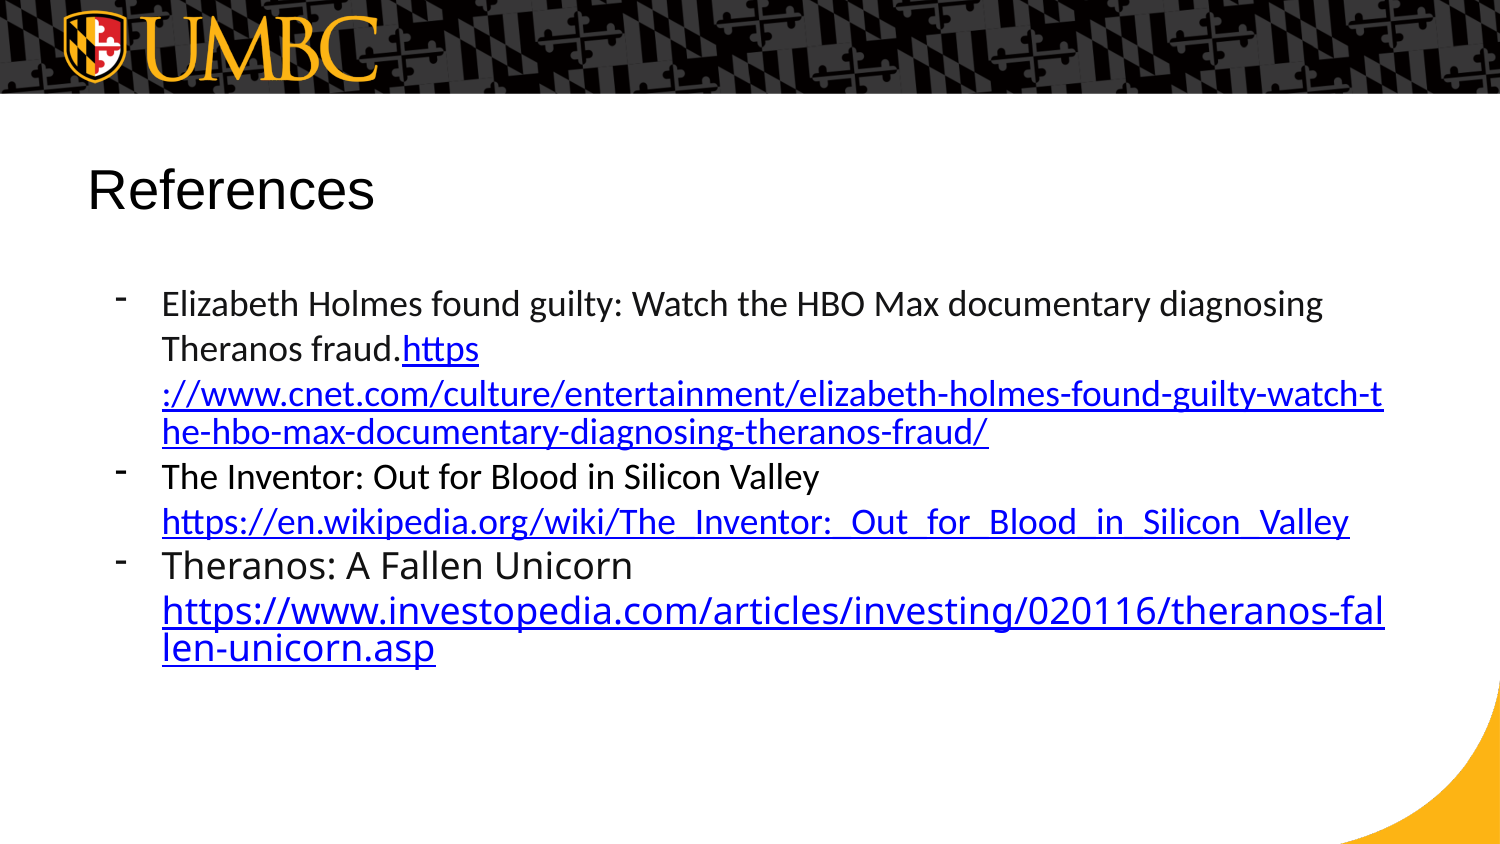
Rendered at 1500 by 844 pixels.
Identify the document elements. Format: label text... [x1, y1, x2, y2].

picture [0, 0, 1500, 94]
text_box Elizabeth Holmes found guilty: Watch the HBO Max documentary diagnosing Theranos fraud.https://www.cnet.com/culture/entertainment/elizabeth-holmes-found-guilty-watch-the-hbo-max-documentary-diagnosing-theranos-fraud/ The Inventor: Out for Blood in Silicon Valley https://en.wikipedia.org/wiki/The_Inventor:_Out_for_Blood_in_Silicon_Valley Theranos: A Fallen Unicorn https://www.investopedia.com/articles/investing/020116/theranos-fallen-unicorn.asp [99, 271, 1400, 608]
picture [1338, 679, 1500, 844]
title References [87, 153, 1413, 222]
